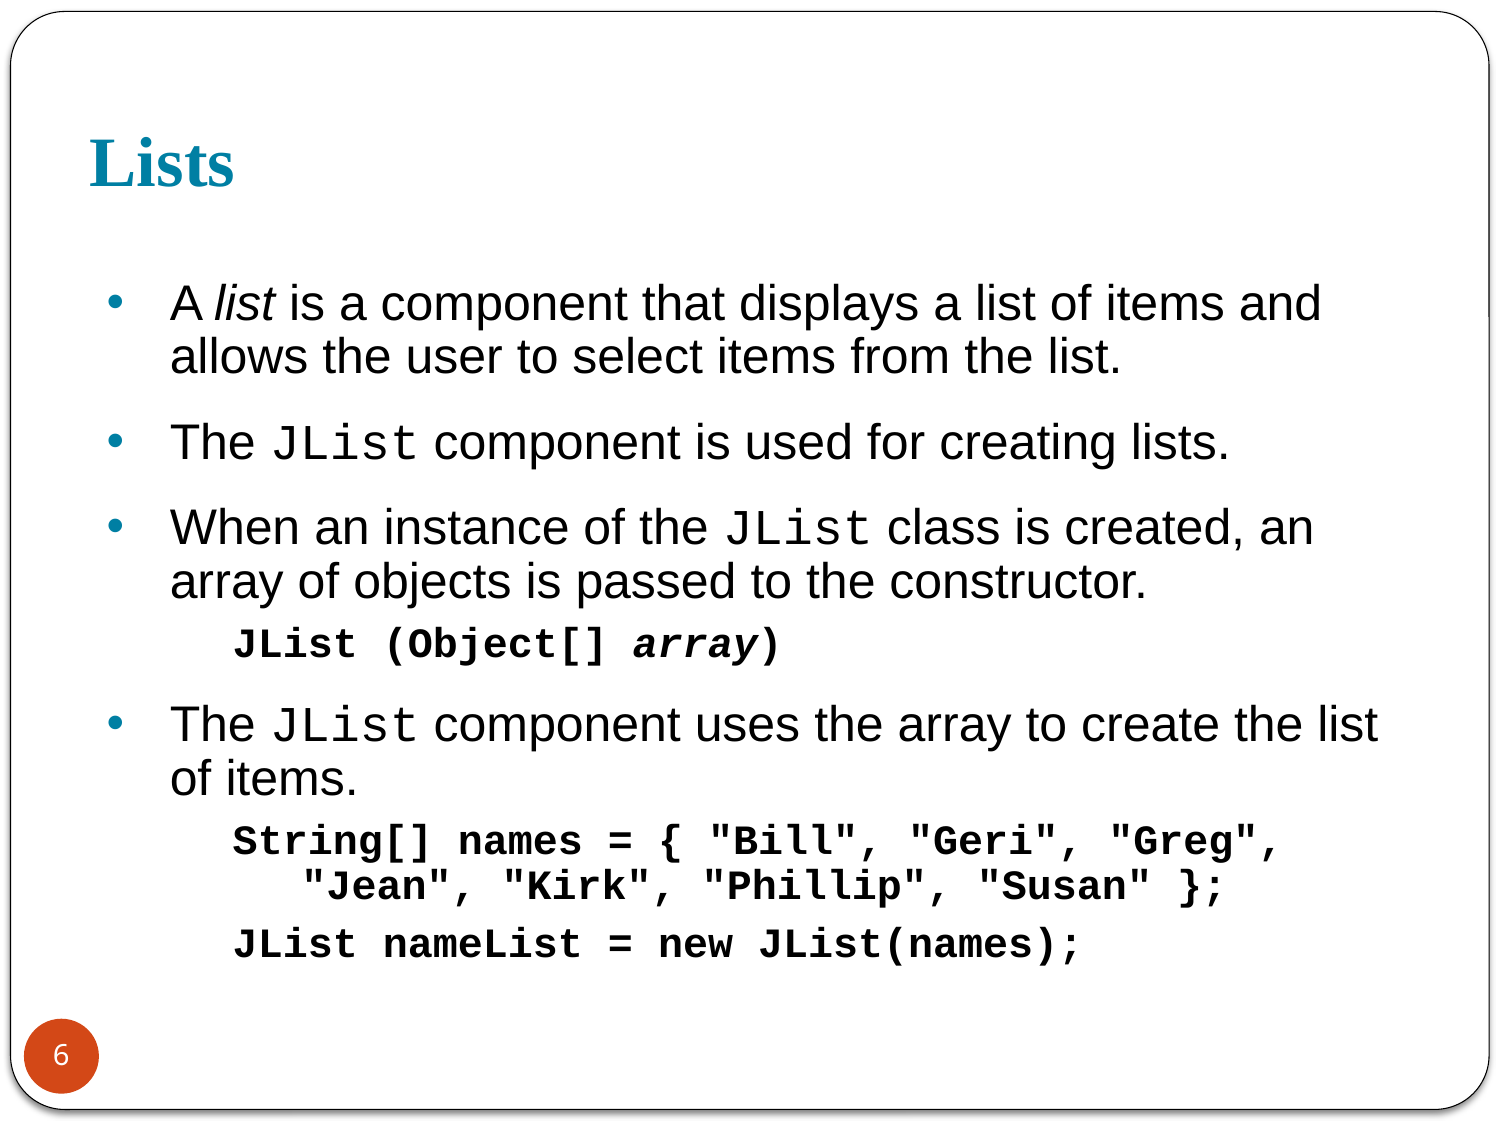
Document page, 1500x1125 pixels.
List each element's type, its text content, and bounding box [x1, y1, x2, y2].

list A list is a component that displays a list of items and allows the user to select items from the list. The JList component is used for creating lists. When an instance of the JList class is created, an array of objects is passed to the constructor. JList (Object[] array) The JList component uses the array to create the list of items. String[] names = { "Bill", "Geri", "Greg", "Jean", "Kirk", "Phillip", "Susan" }; JList nameList = new JList(names); [75, 269, 1425, 1012]
slide_number 6 [23, 1018, 99, 1094]
title Lists [75, 35, 1425, 216]
